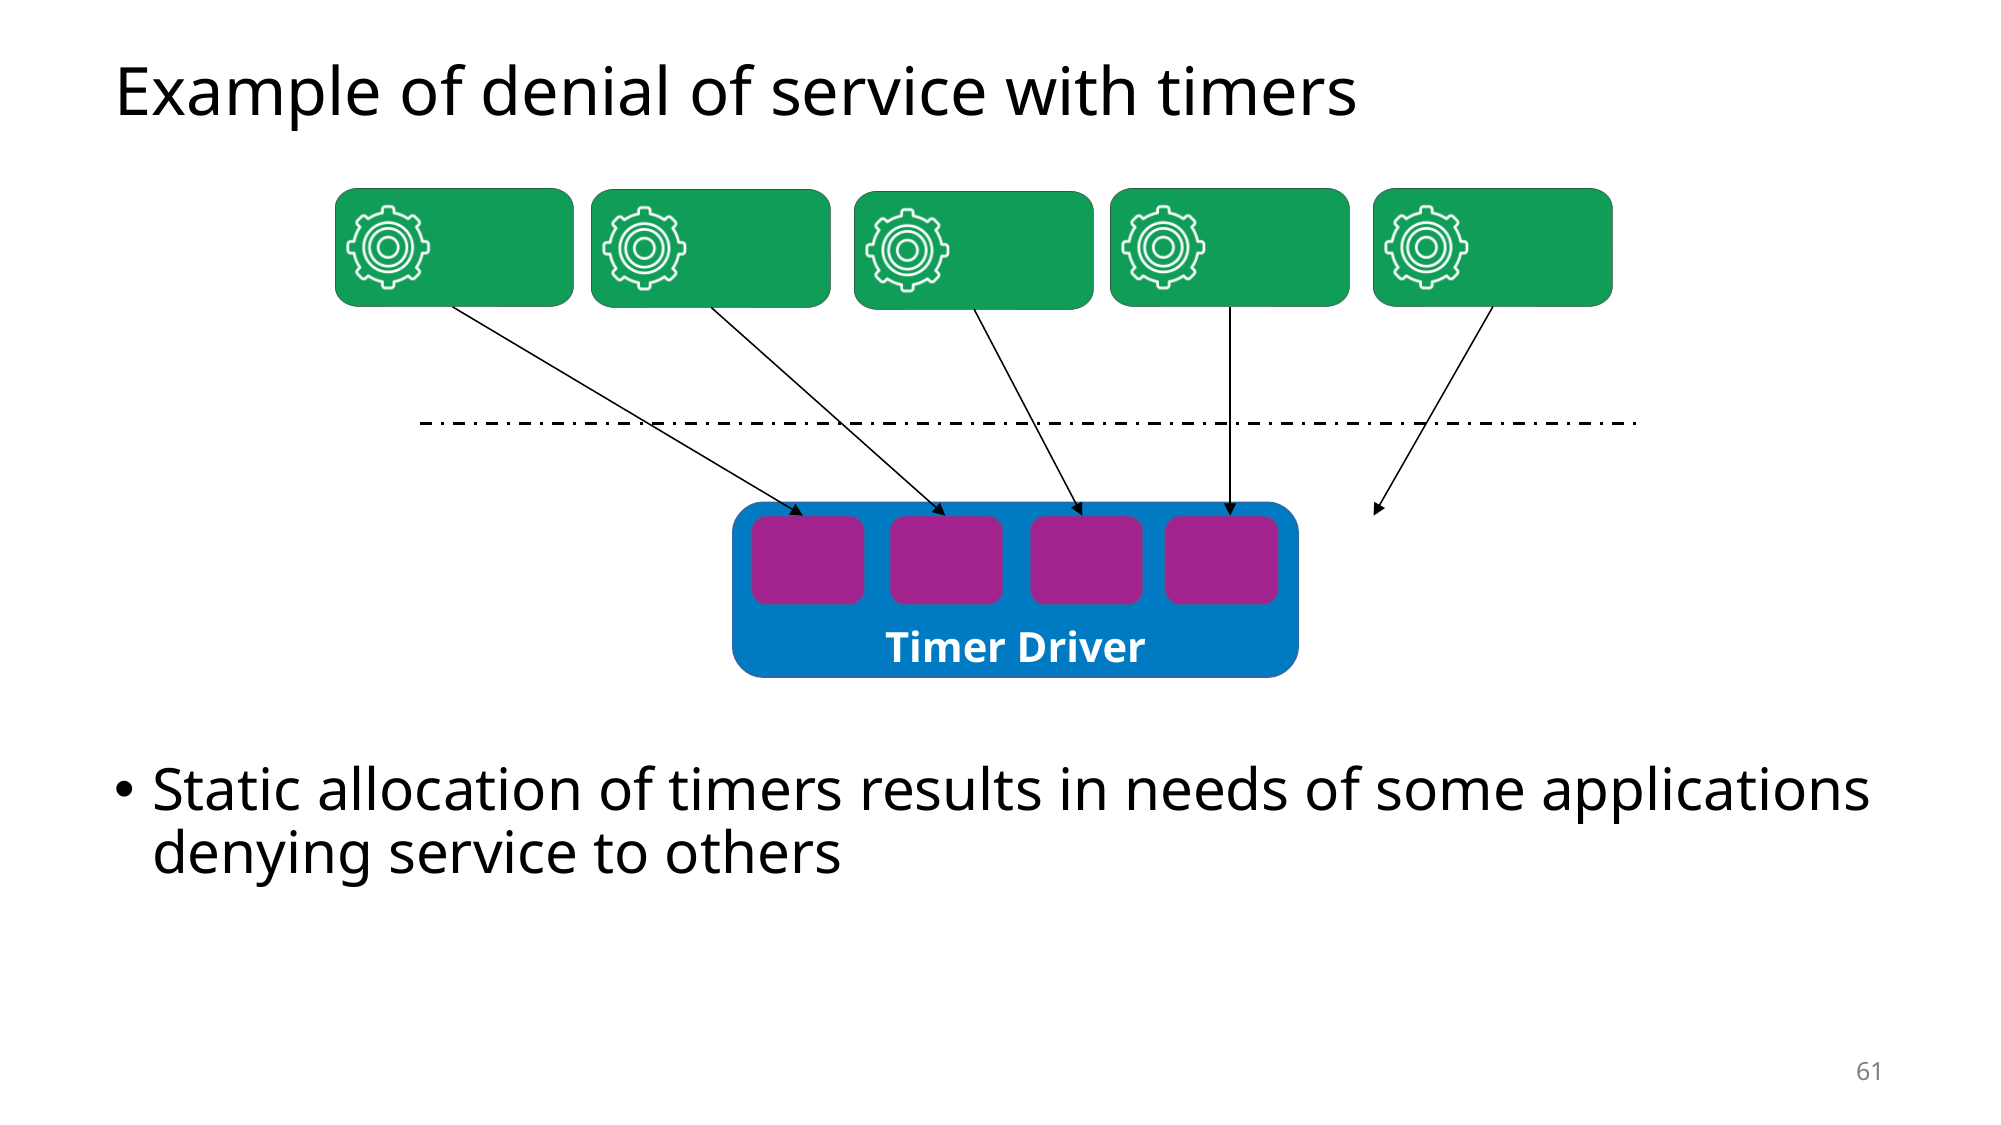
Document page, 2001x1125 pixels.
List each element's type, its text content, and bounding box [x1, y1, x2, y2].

picture [854, 191, 1094, 310]
text_box [1164, 515, 1279, 605]
list Static allocation of timers results in needs of some applications denying service to others [99, 752, 1900, 1013]
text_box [1373, 306, 1493, 516]
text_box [452, 306, 803, 516]
text_box [1029, 515, 1144, 605]
picture [334, 188, 574, 307]
picture [1110, 188, 1350, 307]
picture [591, 189, 831, 307]
picture [1373, 188, 1613, 307]
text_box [711, 307, 946, 516]
text_box [889, 515, 1004, 605]
text_box Timer Driver [732, 502, 1299, 678]
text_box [974, 309, 1083, 516]
text_box [751, 516, 865, 605]
title Example of denial of service with timers [99, 37, 1900, 150]
slide_number 61 [1749, 1042, 1900, 1103]
